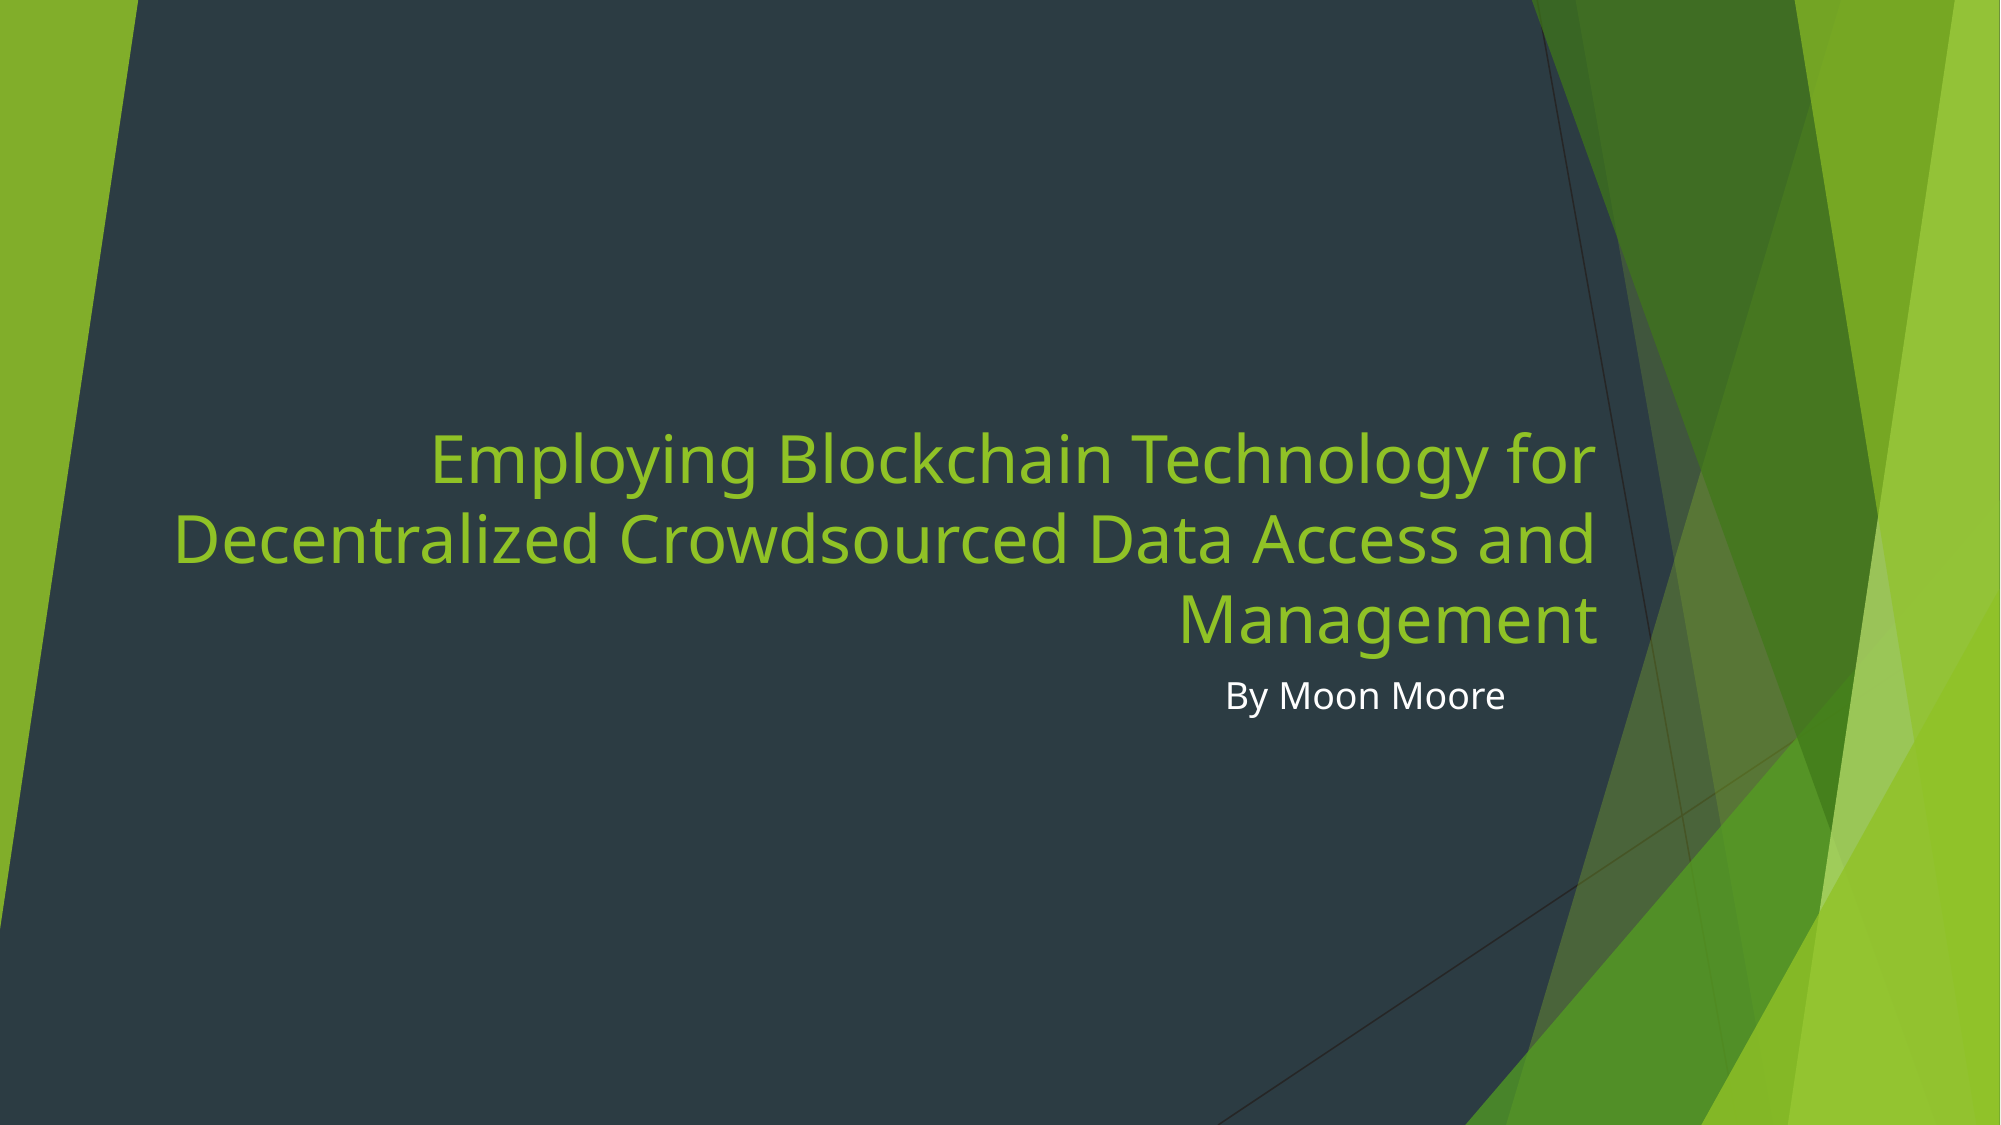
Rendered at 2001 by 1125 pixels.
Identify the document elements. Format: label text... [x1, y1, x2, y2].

title Employing Blockchain Technology for Decentralized Crowdsourced Data Access and Management [11, 484, 1614, 665]
subtitle By Moon Moore [247, 664, 1522, 845]
